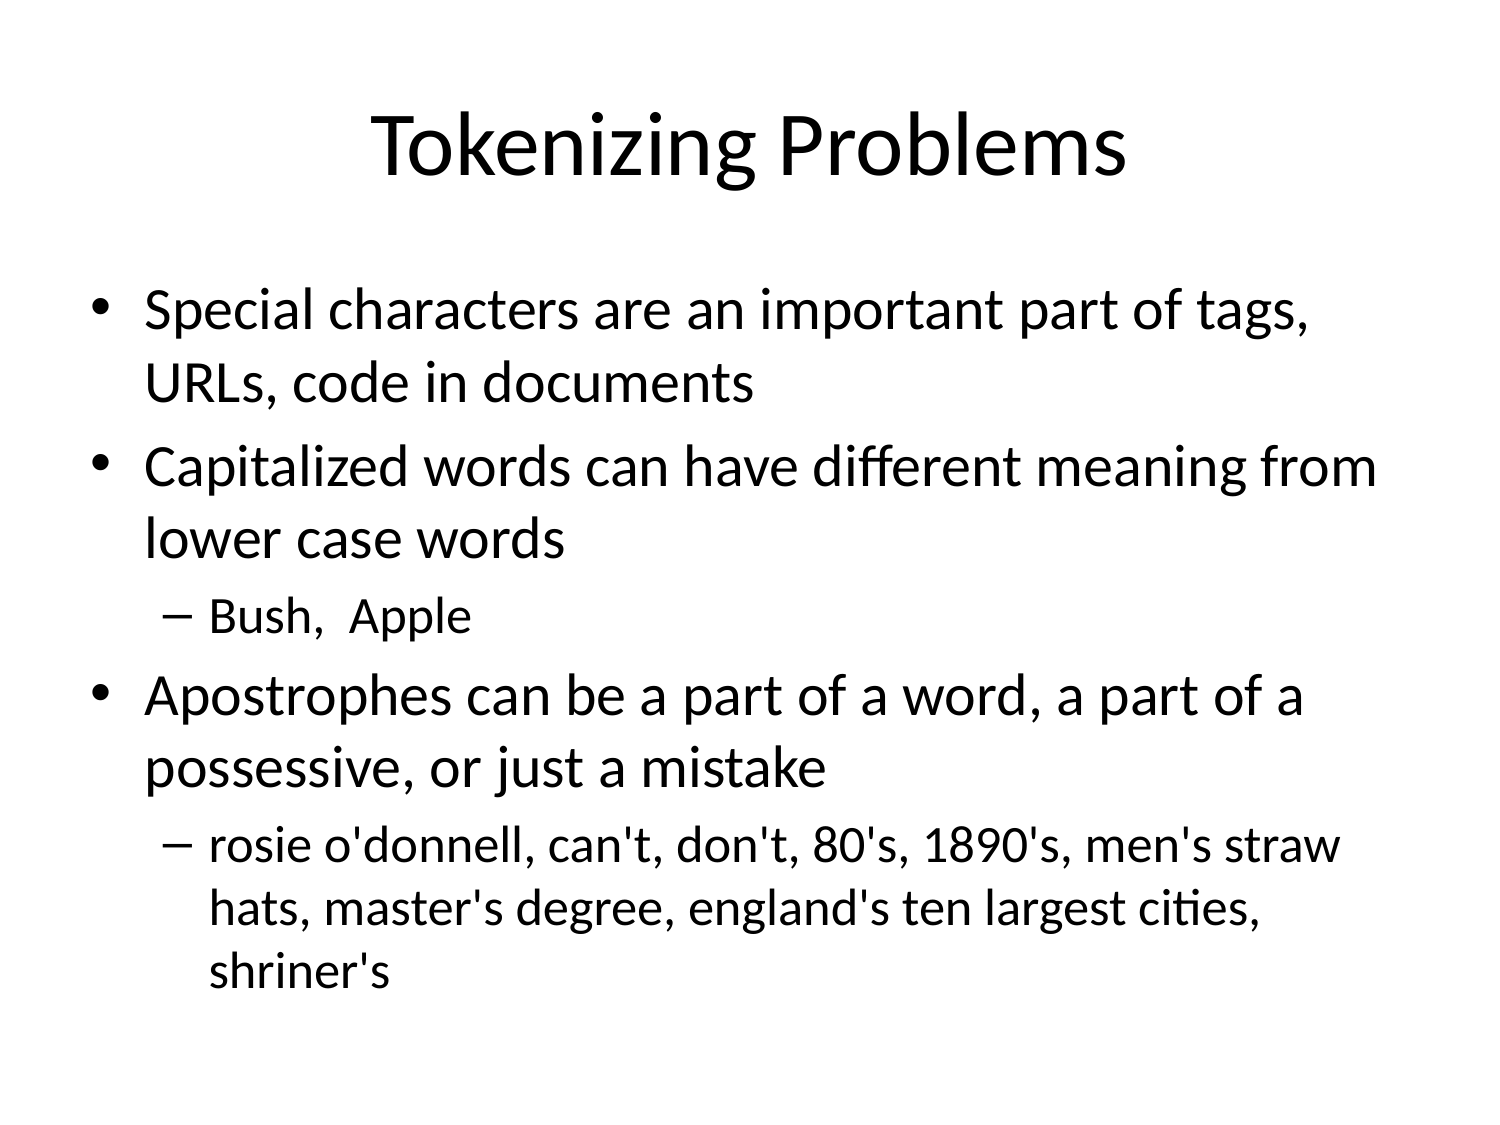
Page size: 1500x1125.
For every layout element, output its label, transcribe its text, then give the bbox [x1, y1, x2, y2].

list Special characters are an important part of tags, URLs, code in documents Capitalized words can have different meaning from lower case words Bush, Apple Apostrophes can be a part of a word, a part of a possessive, or just a mistake rosie o'donnell, can't, don't, 80's, 1890's, men's straw hats, master's degree, england's ten largest cities, shriner's [75, 262, 1425, 1013]
title Tokenizing Problems [75, 45, 1425, 233]
